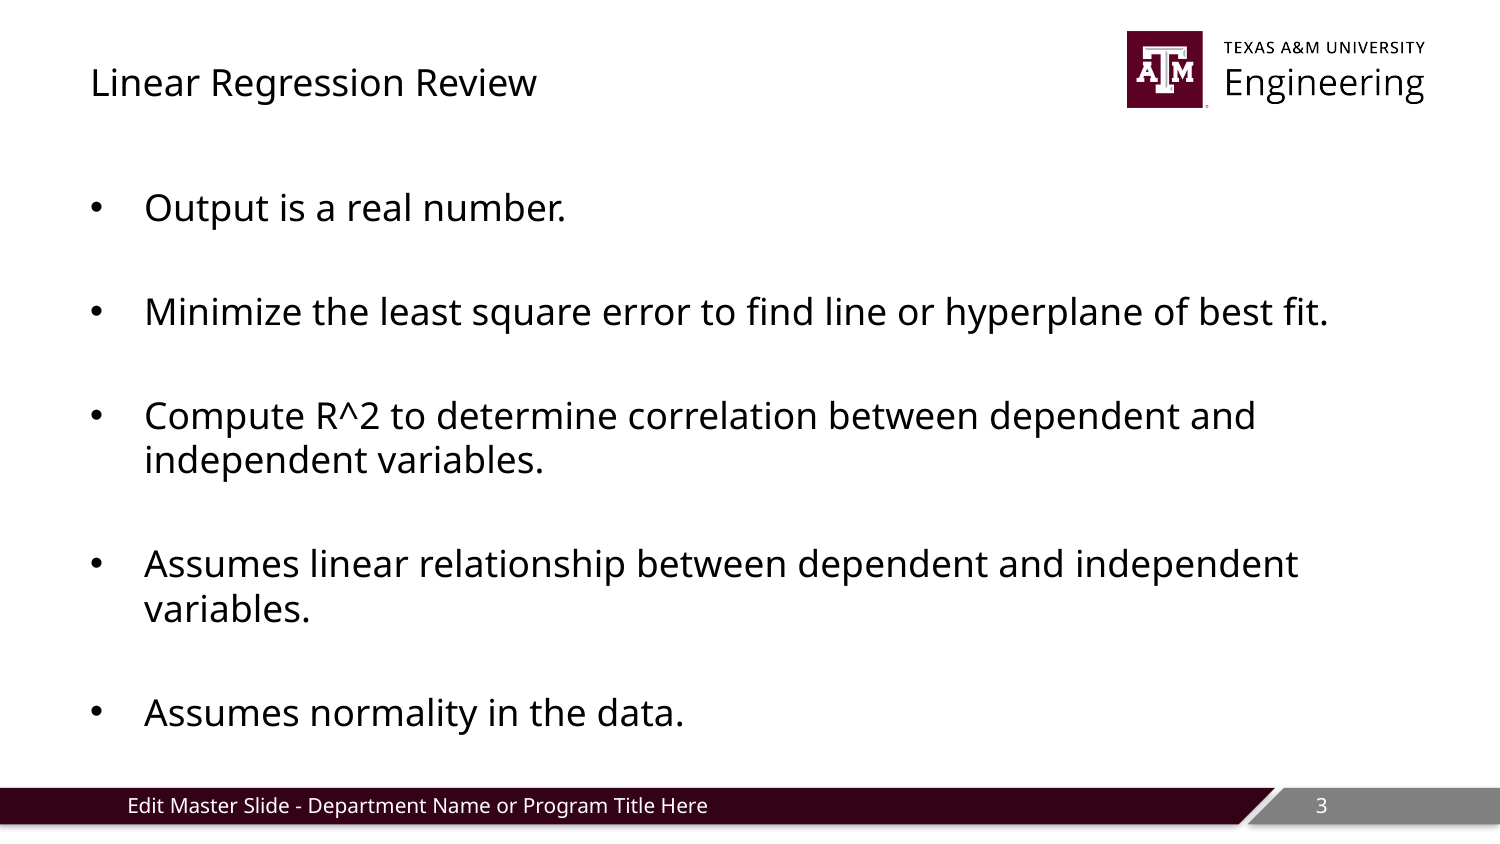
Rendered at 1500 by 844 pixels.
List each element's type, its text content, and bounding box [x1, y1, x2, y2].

picture [1127, 31, 1425, 108]
list Output is a real number. Minimize the least square error to find line or hyperplane of best fit. Compute R^2 to determine correlation between dependent and independent variables. Assumes linear relationship between dependent and independent variables. Assumes normality in the data. [75, 177, 1426, 745]
title Linear Regression Review [75, 31, 800, 131]
